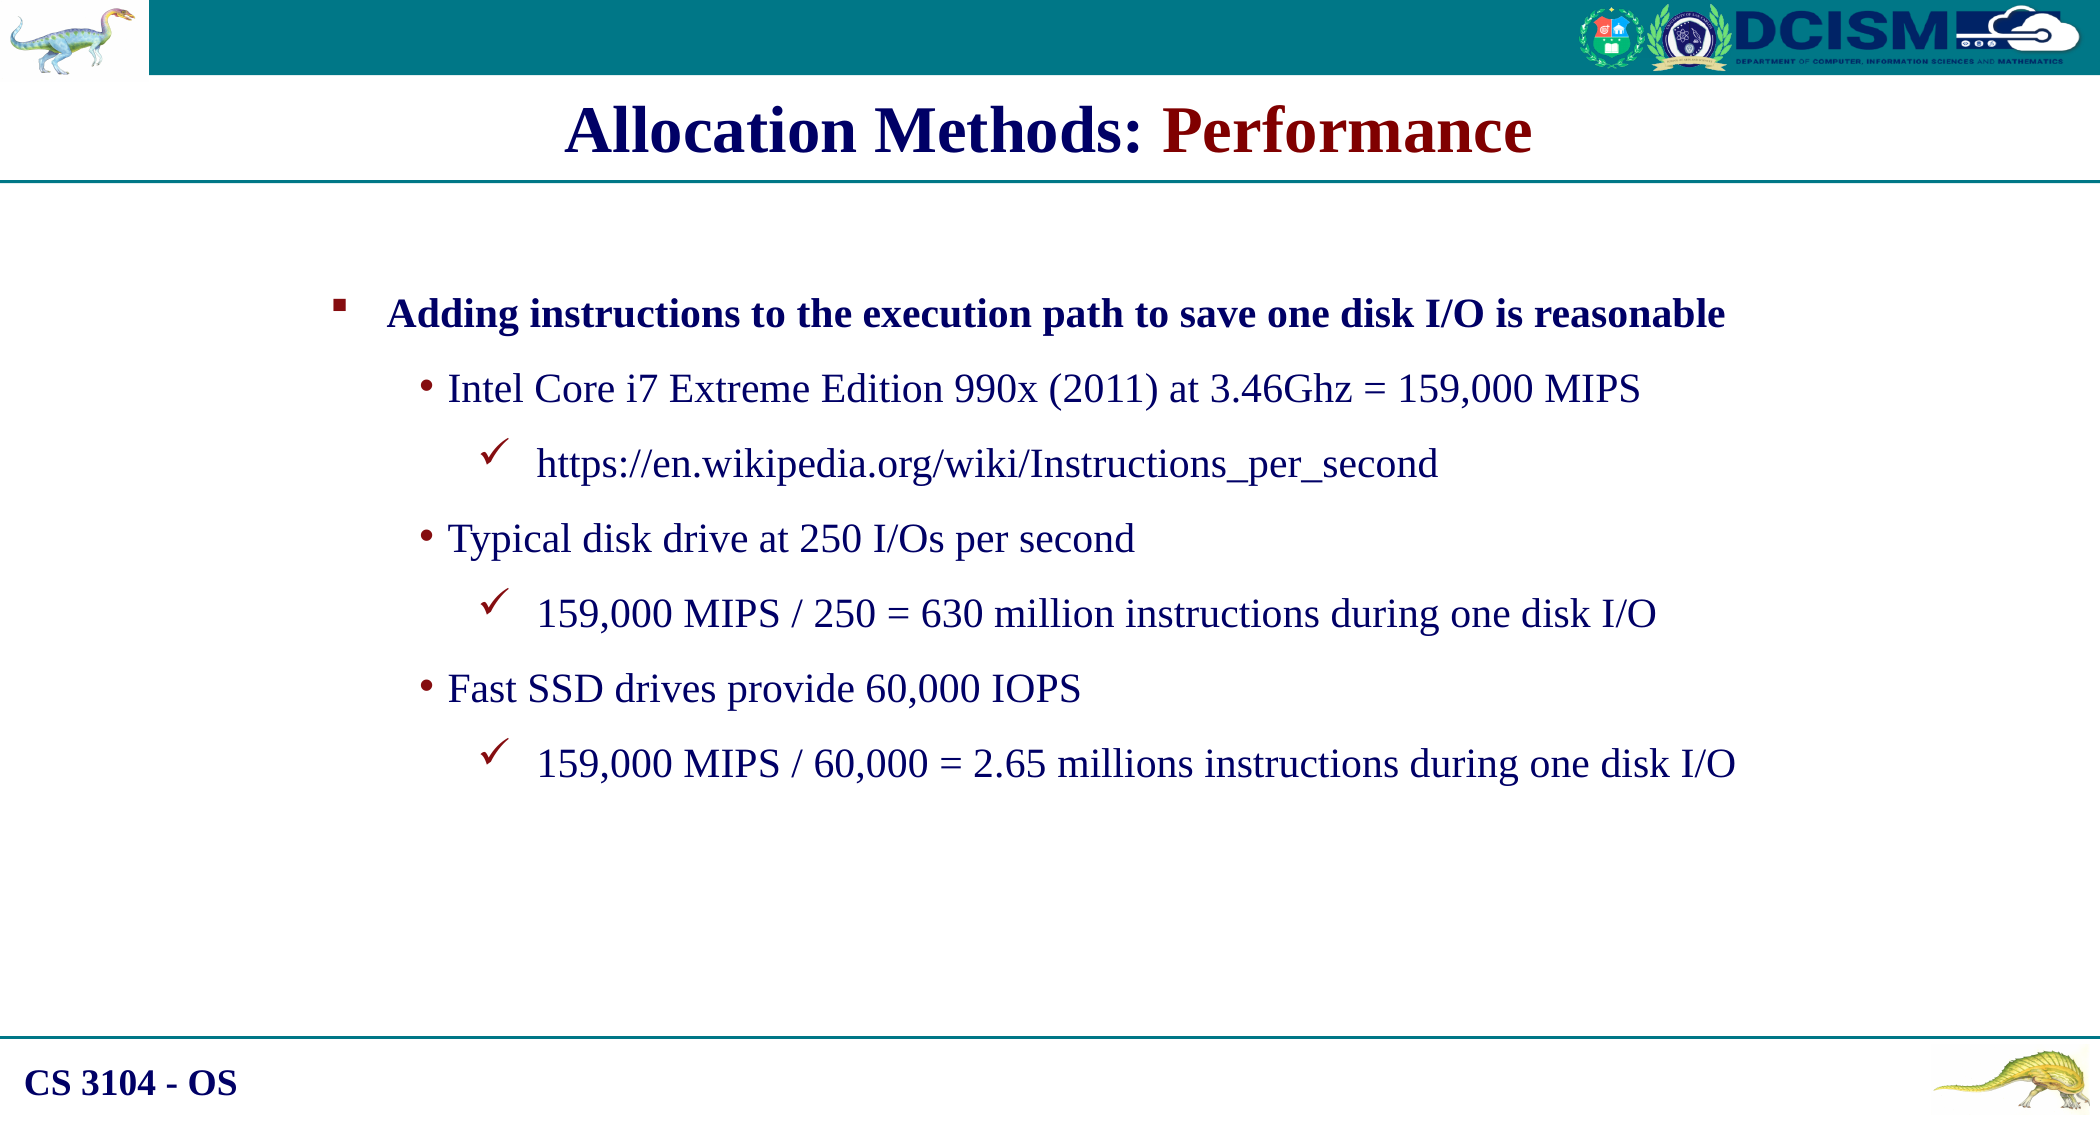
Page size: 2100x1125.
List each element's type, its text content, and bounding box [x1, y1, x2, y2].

text_box Adding instructions to the execution path to save one disk I/O is reasonable Intel Core i7 Extreme Edition 990x (2011) at 3.46Ghz = 159,000 MIPS https://en.wikipedia.org/wiki/Instructions_per_second Typical disk drive at 250 I/Os per second 159,000 MIPS / 250 = 630 million instructions during one disk I/O Fast SSD drives provide 60,000 IOPS 159,000 MIPS / 60,000 = 2.65 millions instructions during one disk I/O [315, 253, 1783, 793]
picture [1931, 1044, 2090, 1115]
text_box Allocation Methods: Performance [15, 78, 2083, 174]
picture [0, 0, 149, 82]
picture [1572, 0, 2094, 76]
